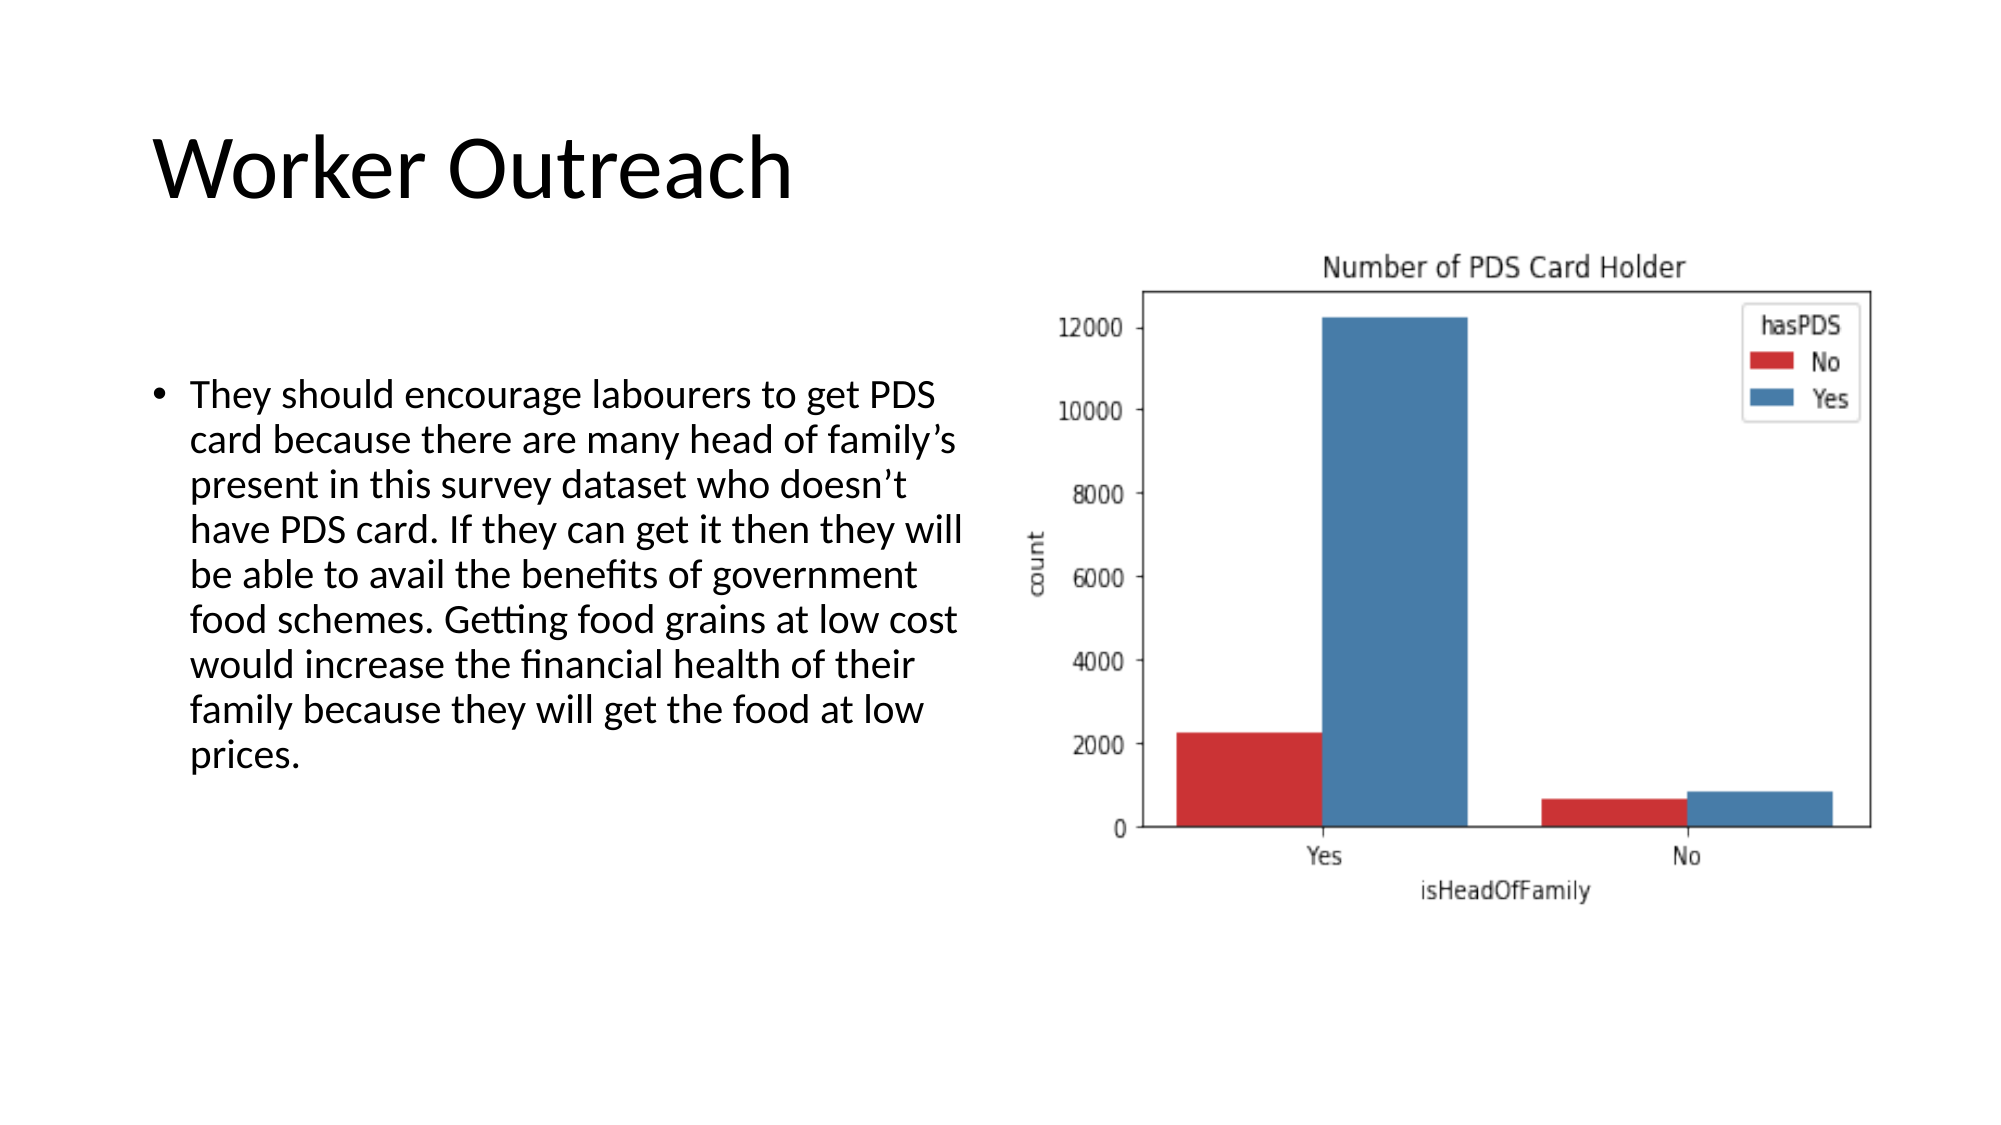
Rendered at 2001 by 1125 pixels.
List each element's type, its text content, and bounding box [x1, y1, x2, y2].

title Worker Outreach [137, 59, 1863, 278]
list They should encourage labourers to get PDS card because there are many head of family’s present in this survey dataset who doesn’t have PDS card. If they can get it then they will be able to avail the benefits of government food schemes. Getting food grains at low cost would increase the financial health of their family because they will get the food at low prices. [137, 299, 988, 1014]
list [1012, 237, 1892, 920]
